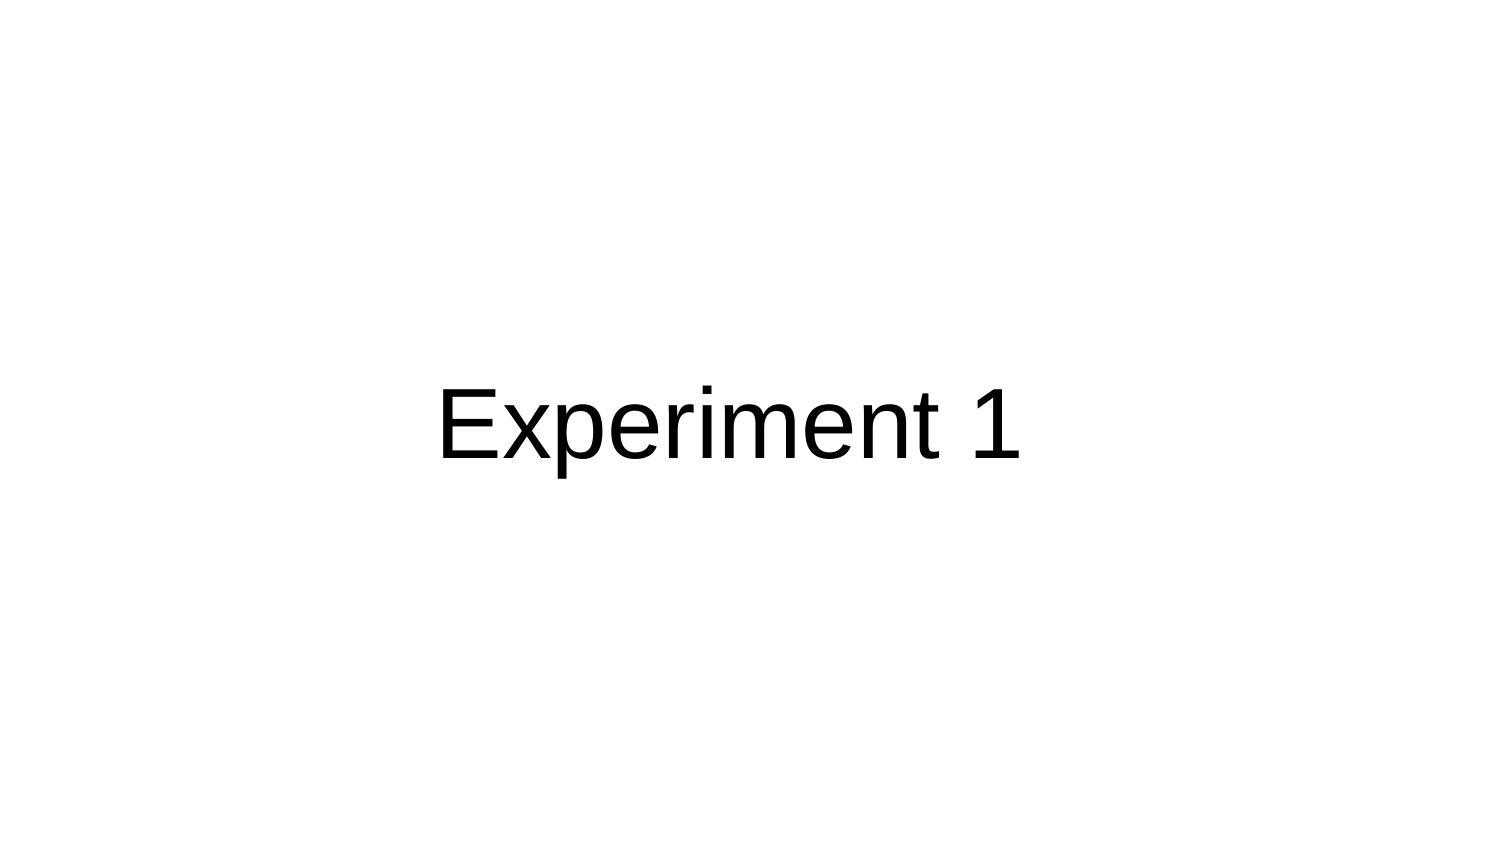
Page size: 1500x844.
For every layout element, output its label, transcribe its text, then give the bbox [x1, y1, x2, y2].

title Experiment 1 [420, 343, 1500, 438]
